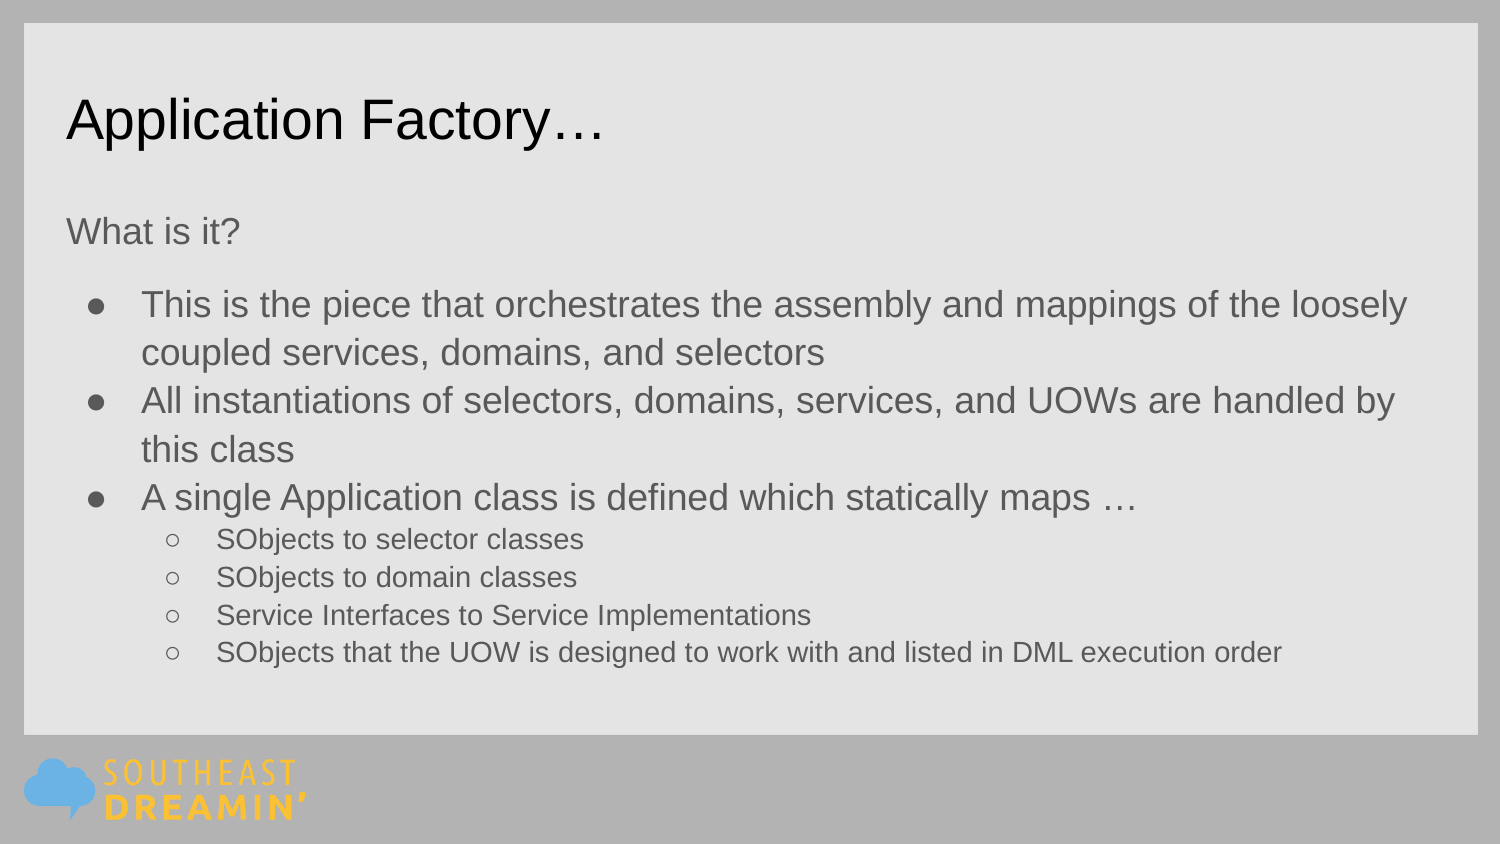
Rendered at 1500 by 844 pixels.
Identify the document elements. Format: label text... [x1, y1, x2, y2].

picture [0, 0, 1500, 844]
list What is it? This is the piece that orchestrates the assembly and mappings of the loosely coupled services, domains, and selectors All instantiations of selectors, domains, services, and UOWs are handled by this class A single Application class is defined which statically maps … SObjects to selector classes SObjects to domain classes Service Interfaces to Service Implementations SObjects that the UOW is designed to work with and listed in DML execution order [51, 189, 1449, 750]
title Application Factory… [51, 72, 1449, 167]
